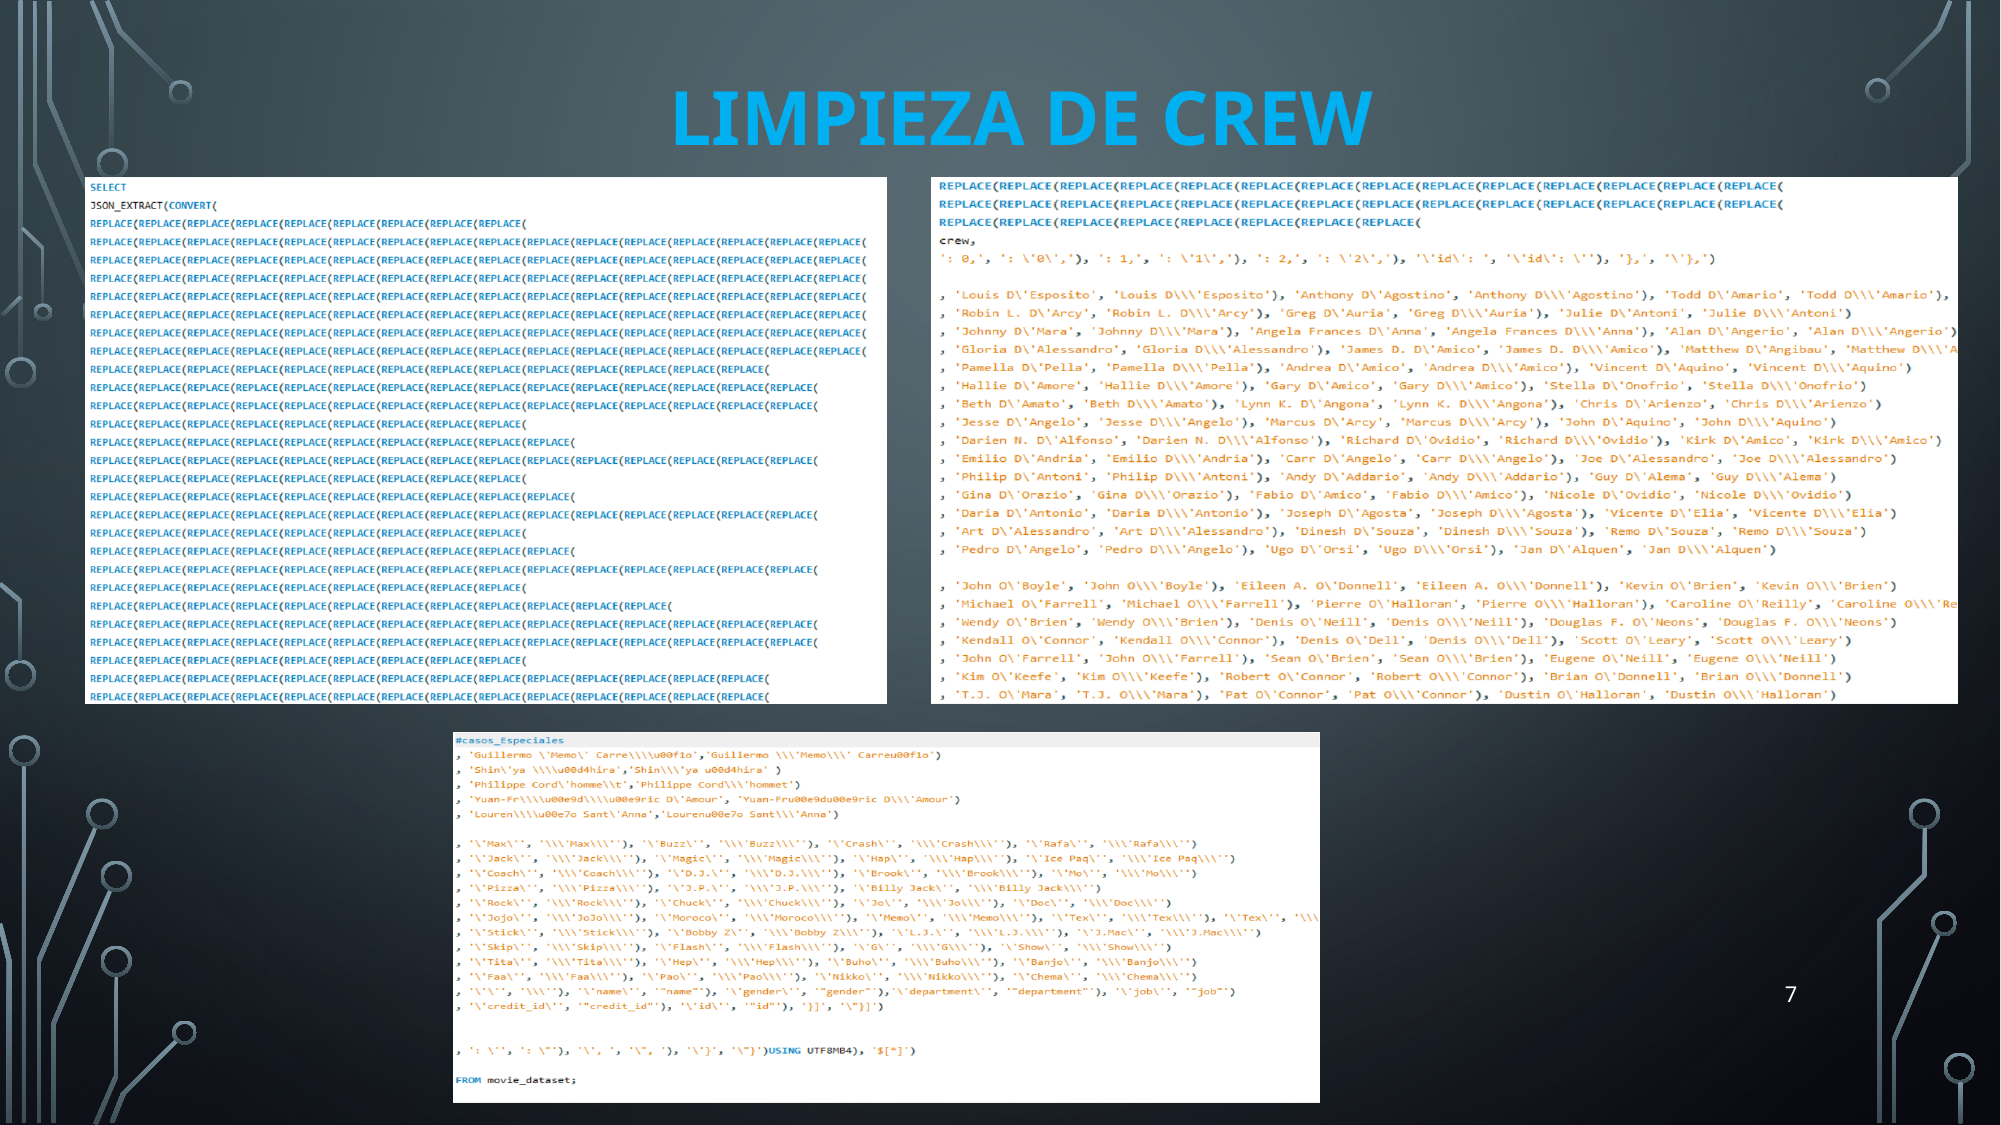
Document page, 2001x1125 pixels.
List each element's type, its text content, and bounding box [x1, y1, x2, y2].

picture [930, 176, 1958, 704]
title Limpieza de crew [208, 0, 1834, 243]
slide_number 7 [1685, 965, 1813, 1025]
picture [452, 732, 1320, 1103]
picture [85, 176, 887, 704]
